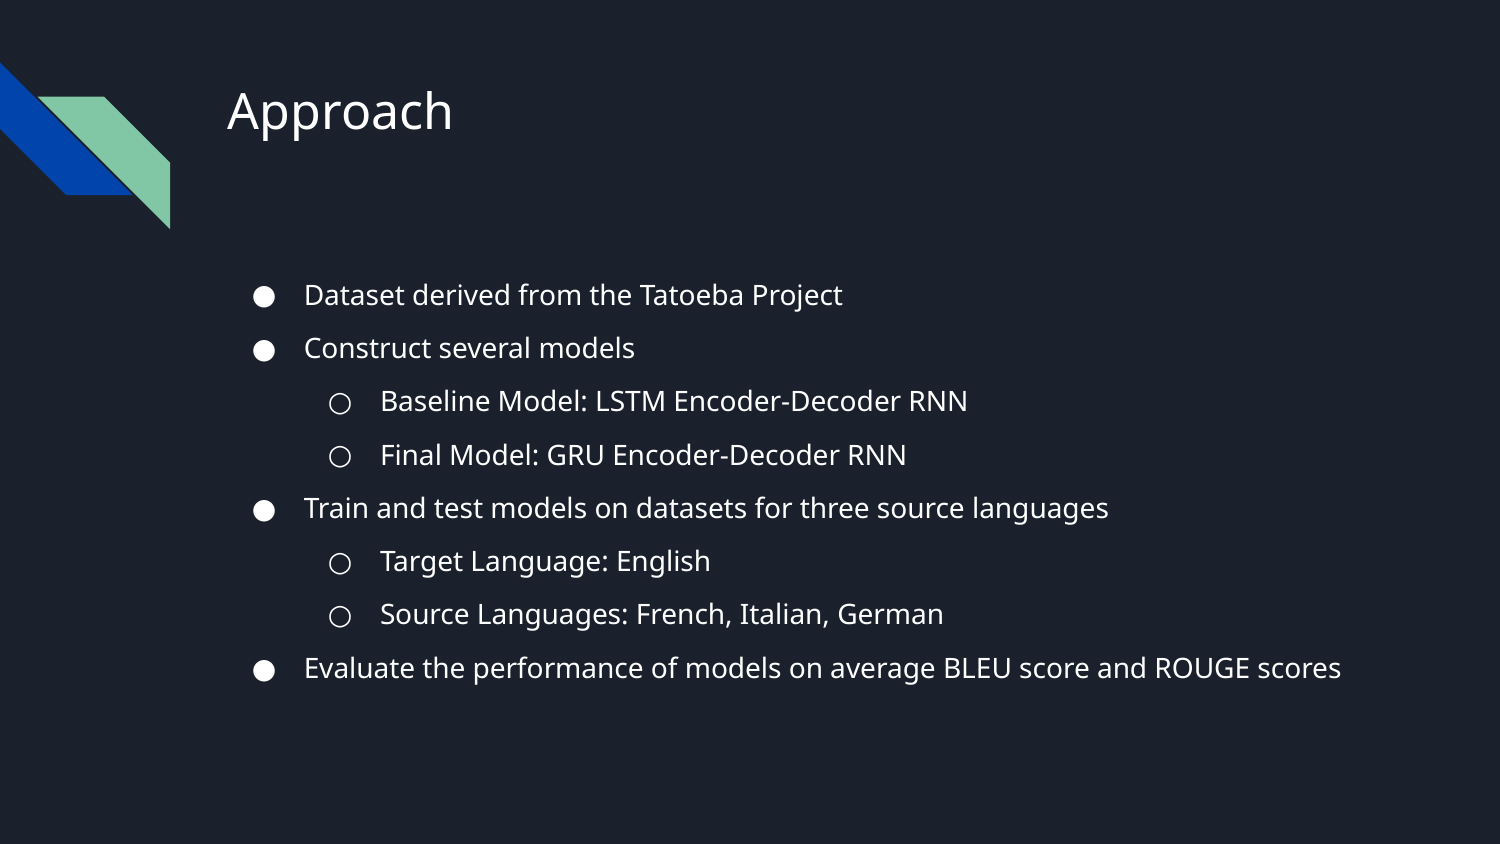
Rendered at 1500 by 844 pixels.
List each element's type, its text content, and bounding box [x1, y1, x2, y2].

list Dataset derived from the Tatoeba Project Construct several models Baseline Model: LSTM Encoder-Decoder RNN Final Model: GRU Encoder-Decoder RNN Train and test models on datasets for three source languages Target Language: English Source Languages: French, Italian, German Evaluate the performance of models on average BLEU score and ROUGE scores [212, 257, 1368, 735]
title Approach [212, 64, 1368, 215]
